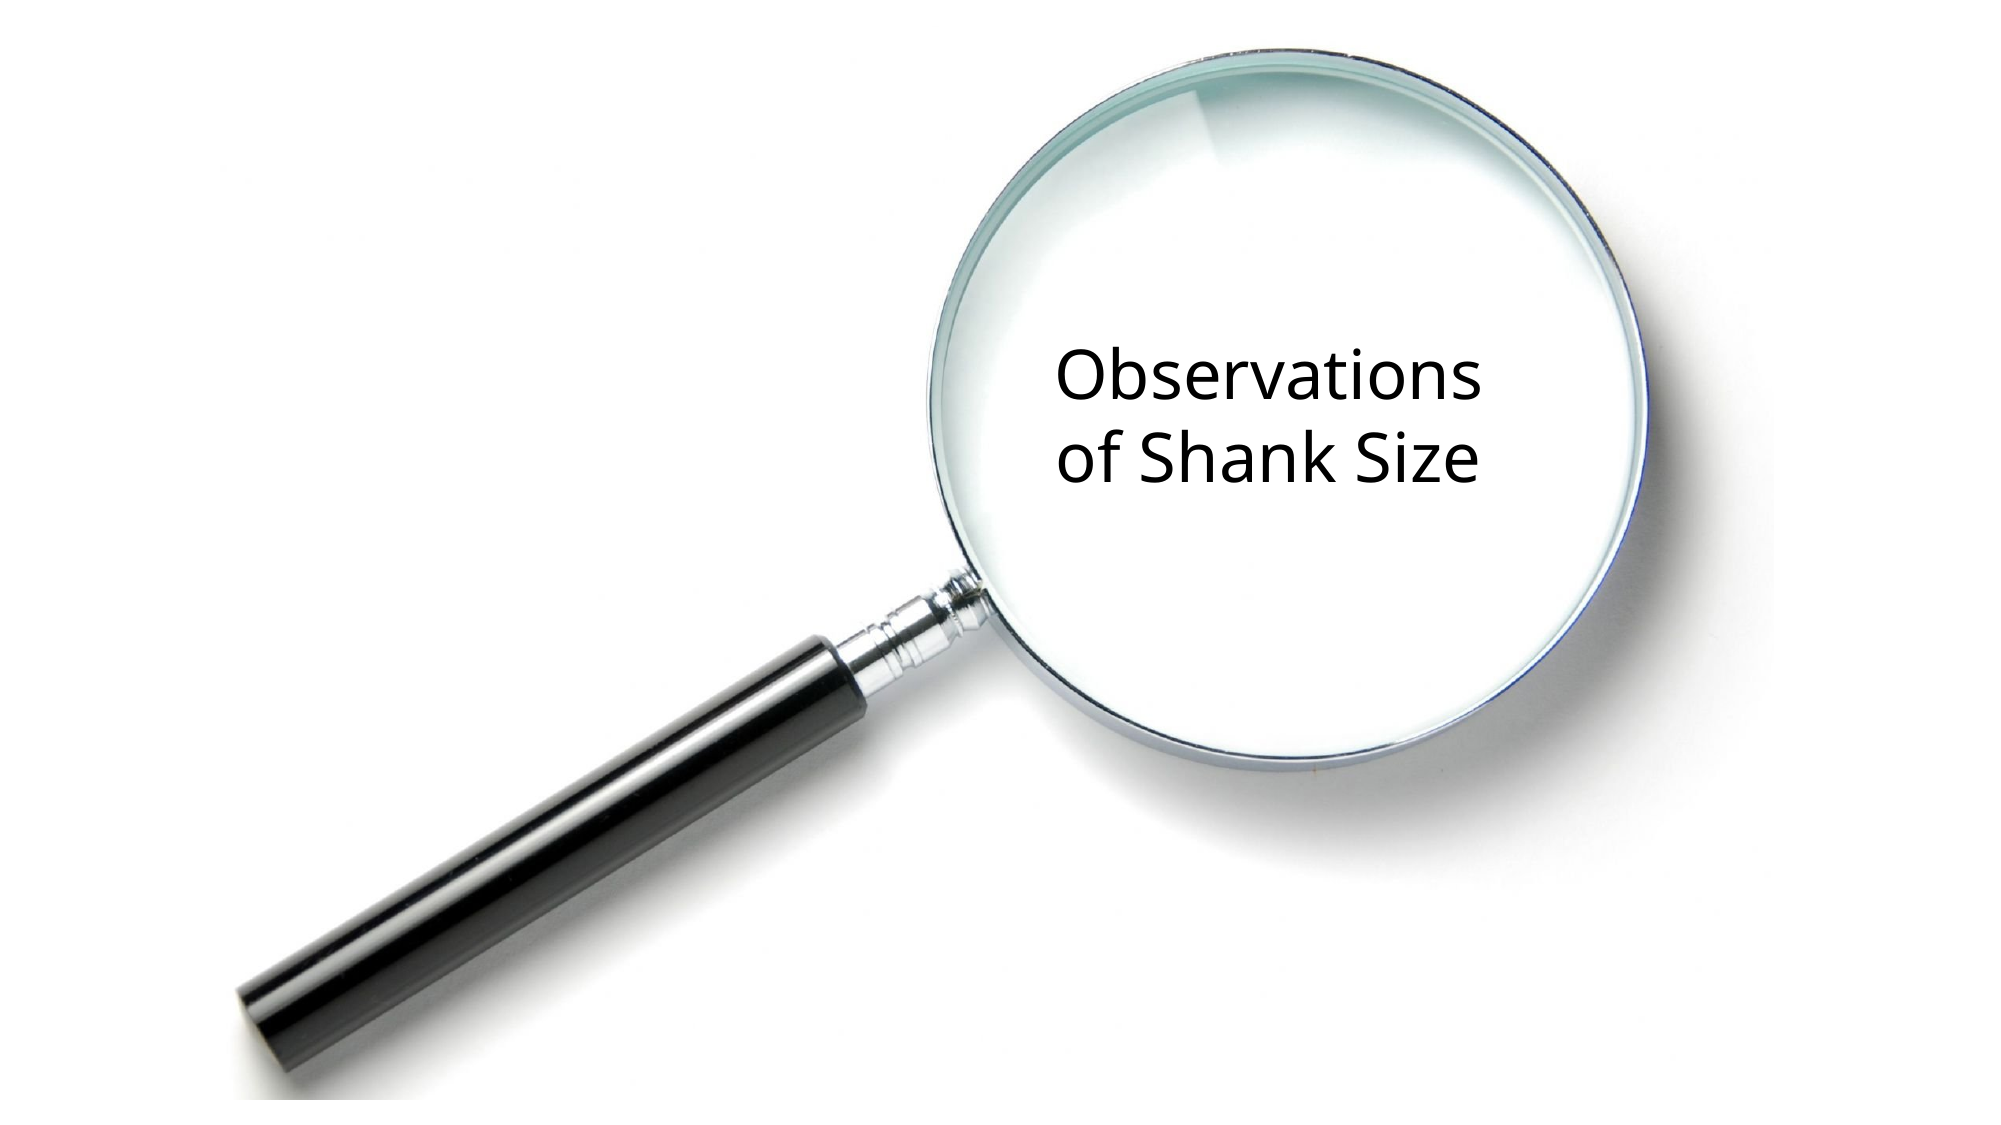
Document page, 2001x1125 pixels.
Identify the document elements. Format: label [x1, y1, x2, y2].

picture [218, 26, 1774, 1100]
